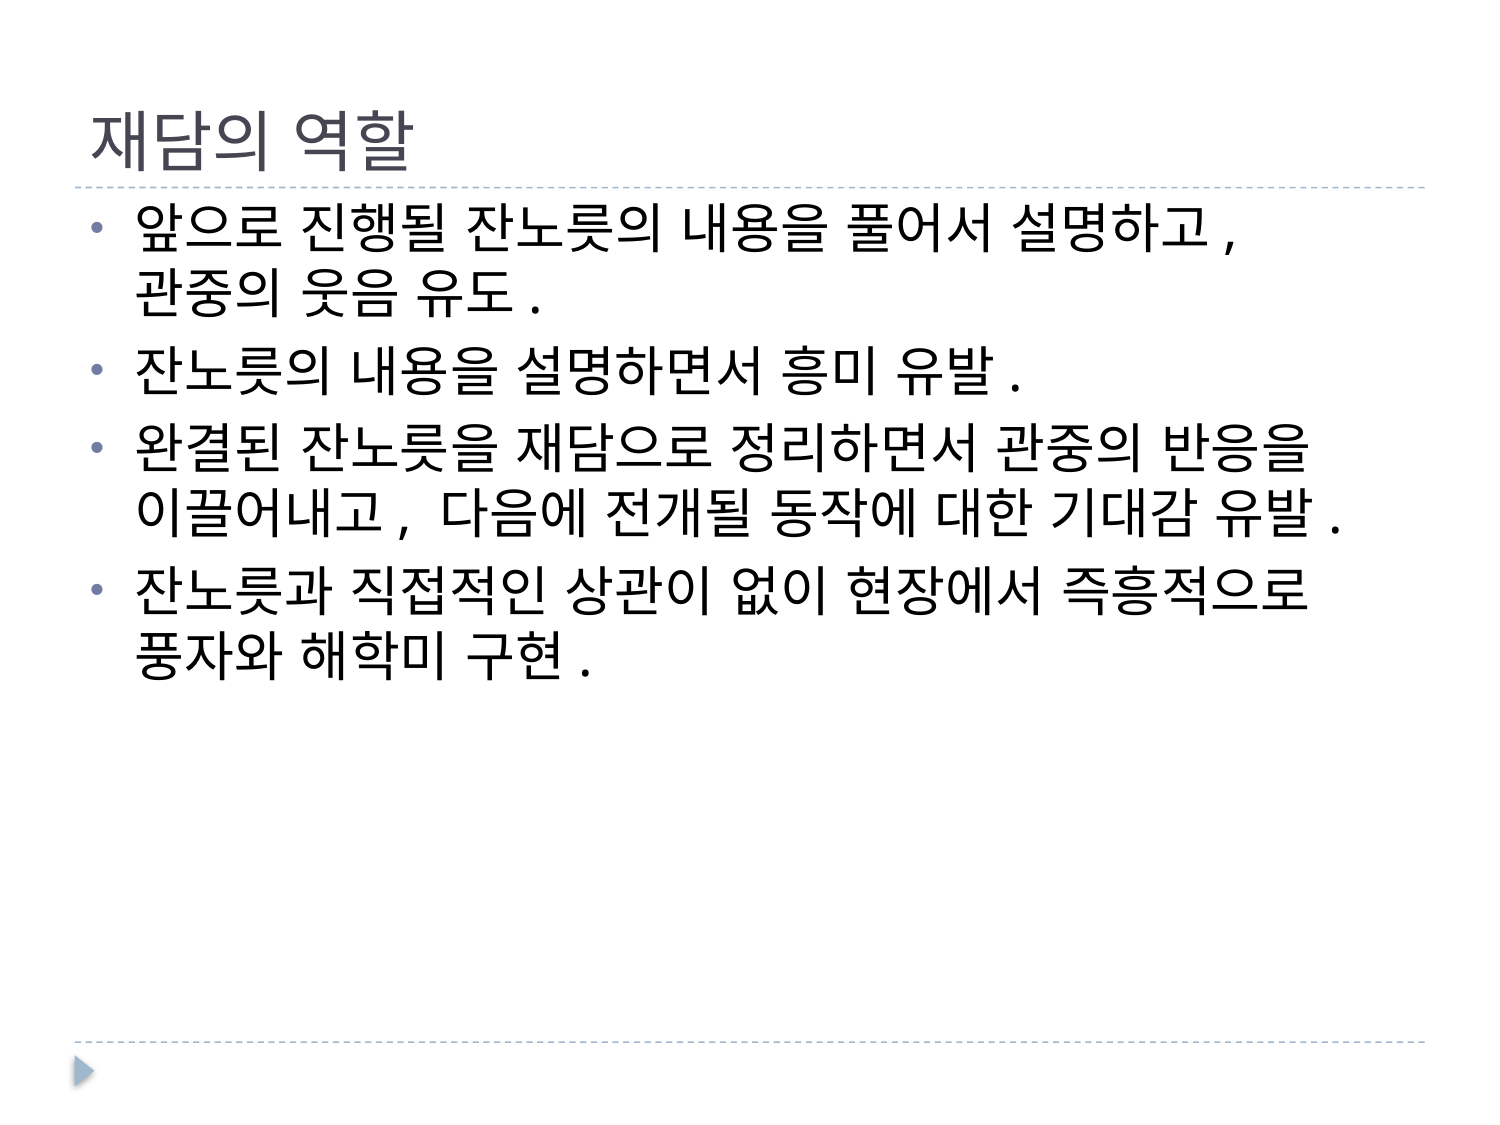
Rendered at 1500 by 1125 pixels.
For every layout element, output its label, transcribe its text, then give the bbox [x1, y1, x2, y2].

list 앞으로 진행될 잔노릇의 내용을 풀어서 설명하고, 관중의 웃음 유도. 잔노릇의 내용을 설명하면서 흥미 유발. 완결된 잔노릇을 재담으로 정리하면서 관중의 반응을 이끌어내고, 다음에 전개될 동작에 대한 기대감 유발. 잔노릇과 직접적인 상관이 없이 현장에서 즉흥적으로 풍자와 해학미 구현. [75, 187, 1425, 1032]
title 재담의 역할 [75, 24, 1425, 187]
